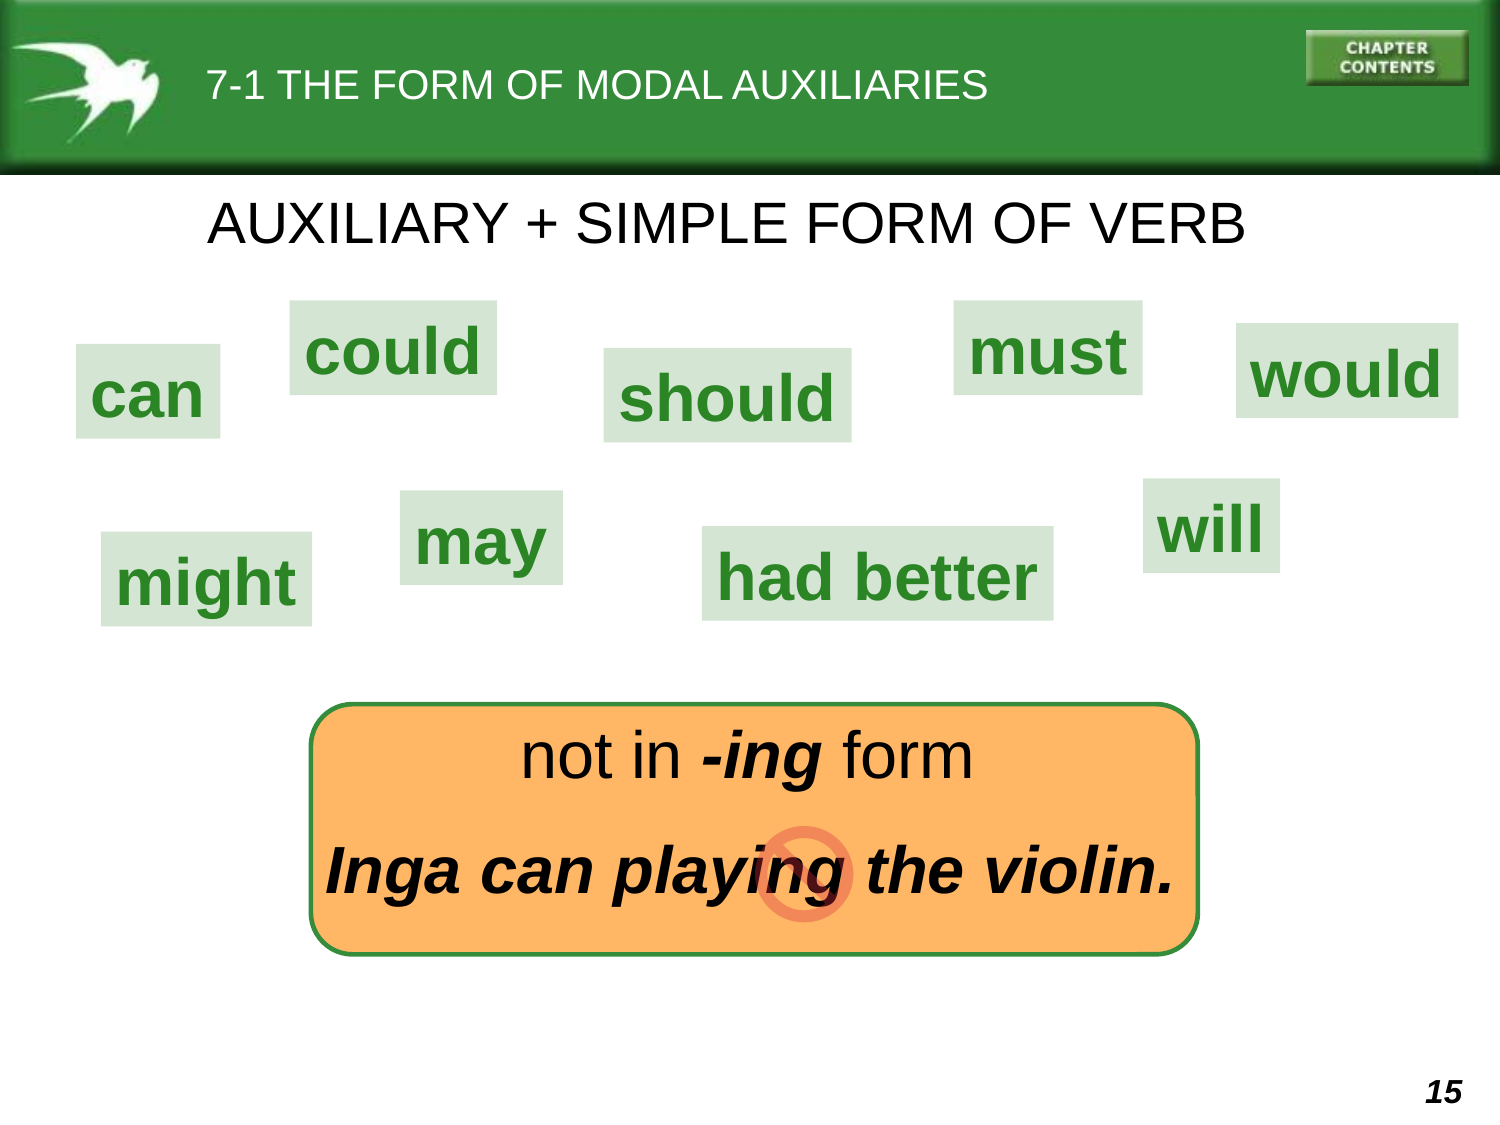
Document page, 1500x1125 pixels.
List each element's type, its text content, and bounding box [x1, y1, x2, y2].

text_box should [603, 347, 852, 443]
text_box [310, 704, 1198, 955]
text_box [754, 826, 854, 923]
text_box could [289, 300, 498, 396]
text_box must [953, 300, 1143, 396]
text_box can [75, 343, 221, 439]
text_box 7-1 THE FORM OF MODAL AUXILIARIES [190, 50, 1363, 115]
text_box AUXILIARY + SIMPLE FORM OF VERB [192, 177, 1264, 263]
picture [0, 0, 1500, 175]
text_box will [1143, 478, 1281, 574]
text_box not in -ing form [505, 704, 991, 799]
text_box Inga can playing the violin. [310, 818, 1192, 914]
text_box may [399, 490, 563, 586]
text_box had better [701, 526, 1054, 621]
text_box would [1236, 323, 1459, 418]
text_box might [100, 531, 313, 627]
